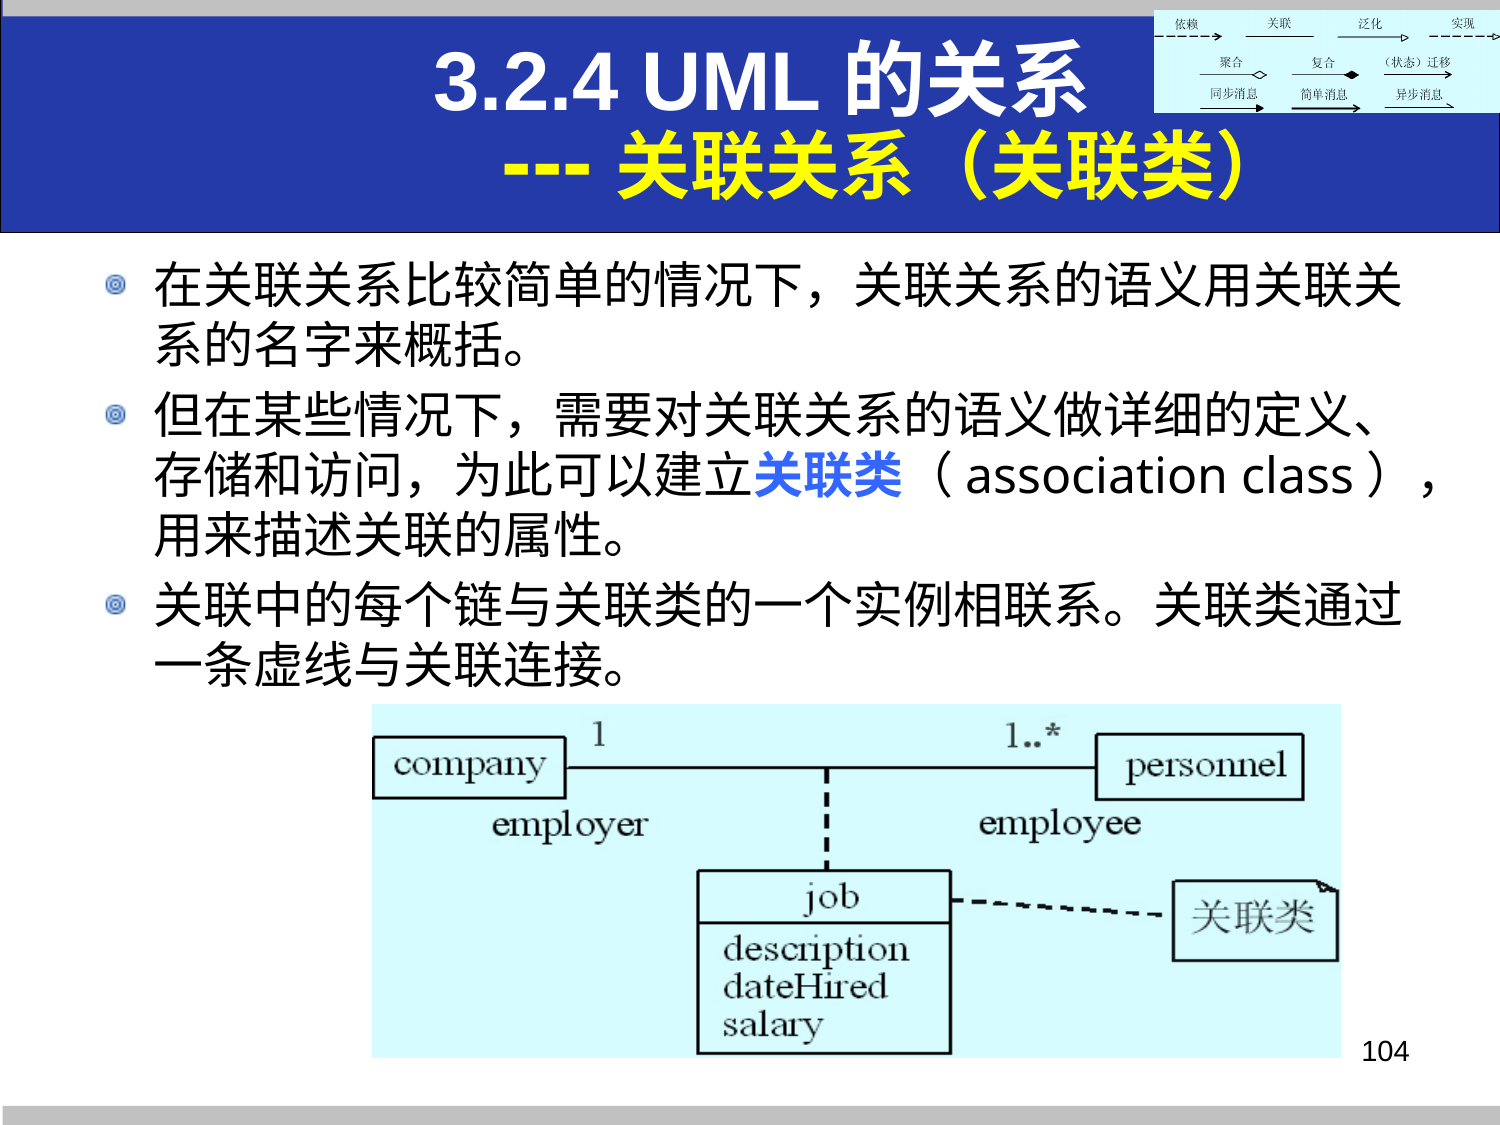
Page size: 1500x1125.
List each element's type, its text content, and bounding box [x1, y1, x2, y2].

picture [1154, 10, 1500, 113]
text_box 3.2.4 UML的关系 ---关联关系（关联类） [74, 34, 1425, 223]
picture [97, 266, 133, 302]
picture [97, 586, 133, 622]
slide_number 104 [1074, 1024, 1426, 1103]
picture [97, 396, 133, 432]
list 在关联关系比较简单的情况下，关联关系的语义用关联关系的名字来概括。 但在某些情况下，需要对关联关系的语义做详细的定义、存储和访问，为此可以建立关联类（association class），用来描述关联的属性。 关联中的每个链与关联类的一个实例相联系。关联类通过一条虚线与关联连接。 [81, 245, 1433, 989]
picture [371, 703, 1341, 1058]
